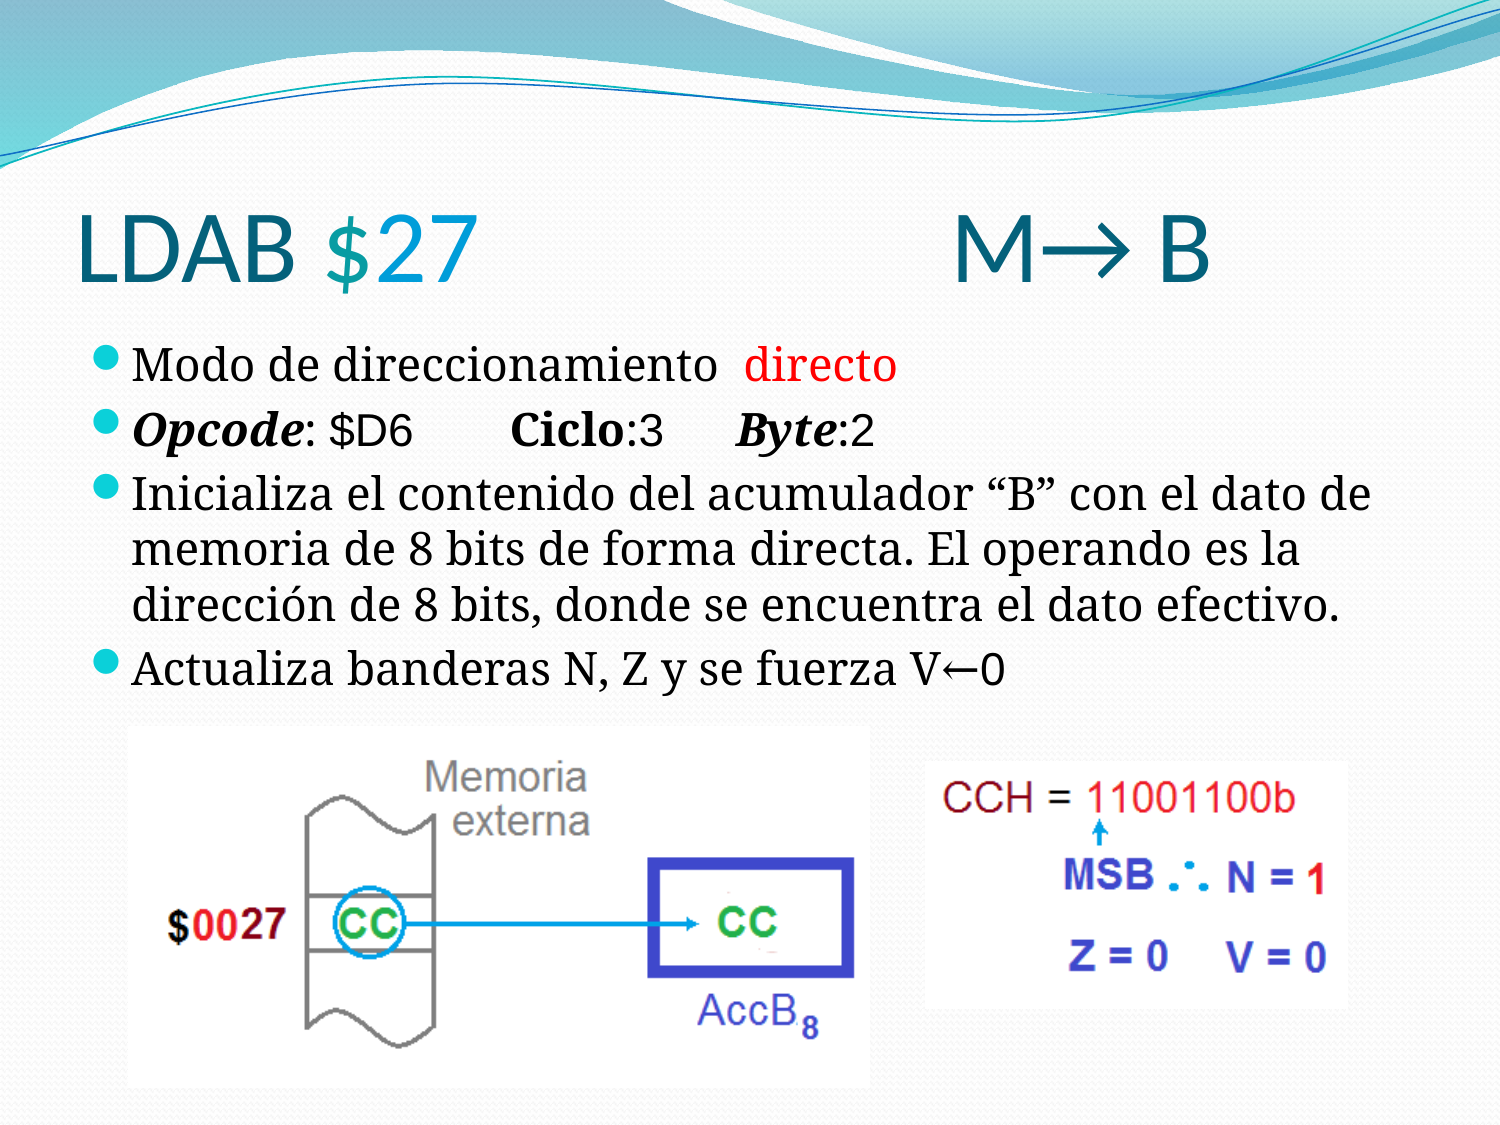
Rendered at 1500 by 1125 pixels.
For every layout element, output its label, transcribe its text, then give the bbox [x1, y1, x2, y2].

picture [128, 726, 870, 1088]
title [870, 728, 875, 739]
picture [925, 761, 1348, 1009]
title LDAB $27 M→ B [75, 93, 1425, 303]
list Modo de direccionamiento directo Opcode: $D6 Ciclo:3 Byte:2 Inicializa el contenido del acumulador “B” con el dato de memoria de 8 bits de forma directa. El operando es la dirección de 8 bits, donde se encuentra el dato efectivo. Actualiza banderas N, Z y se fuerza V←0 [75, 328, 1425, 739]
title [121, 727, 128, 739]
